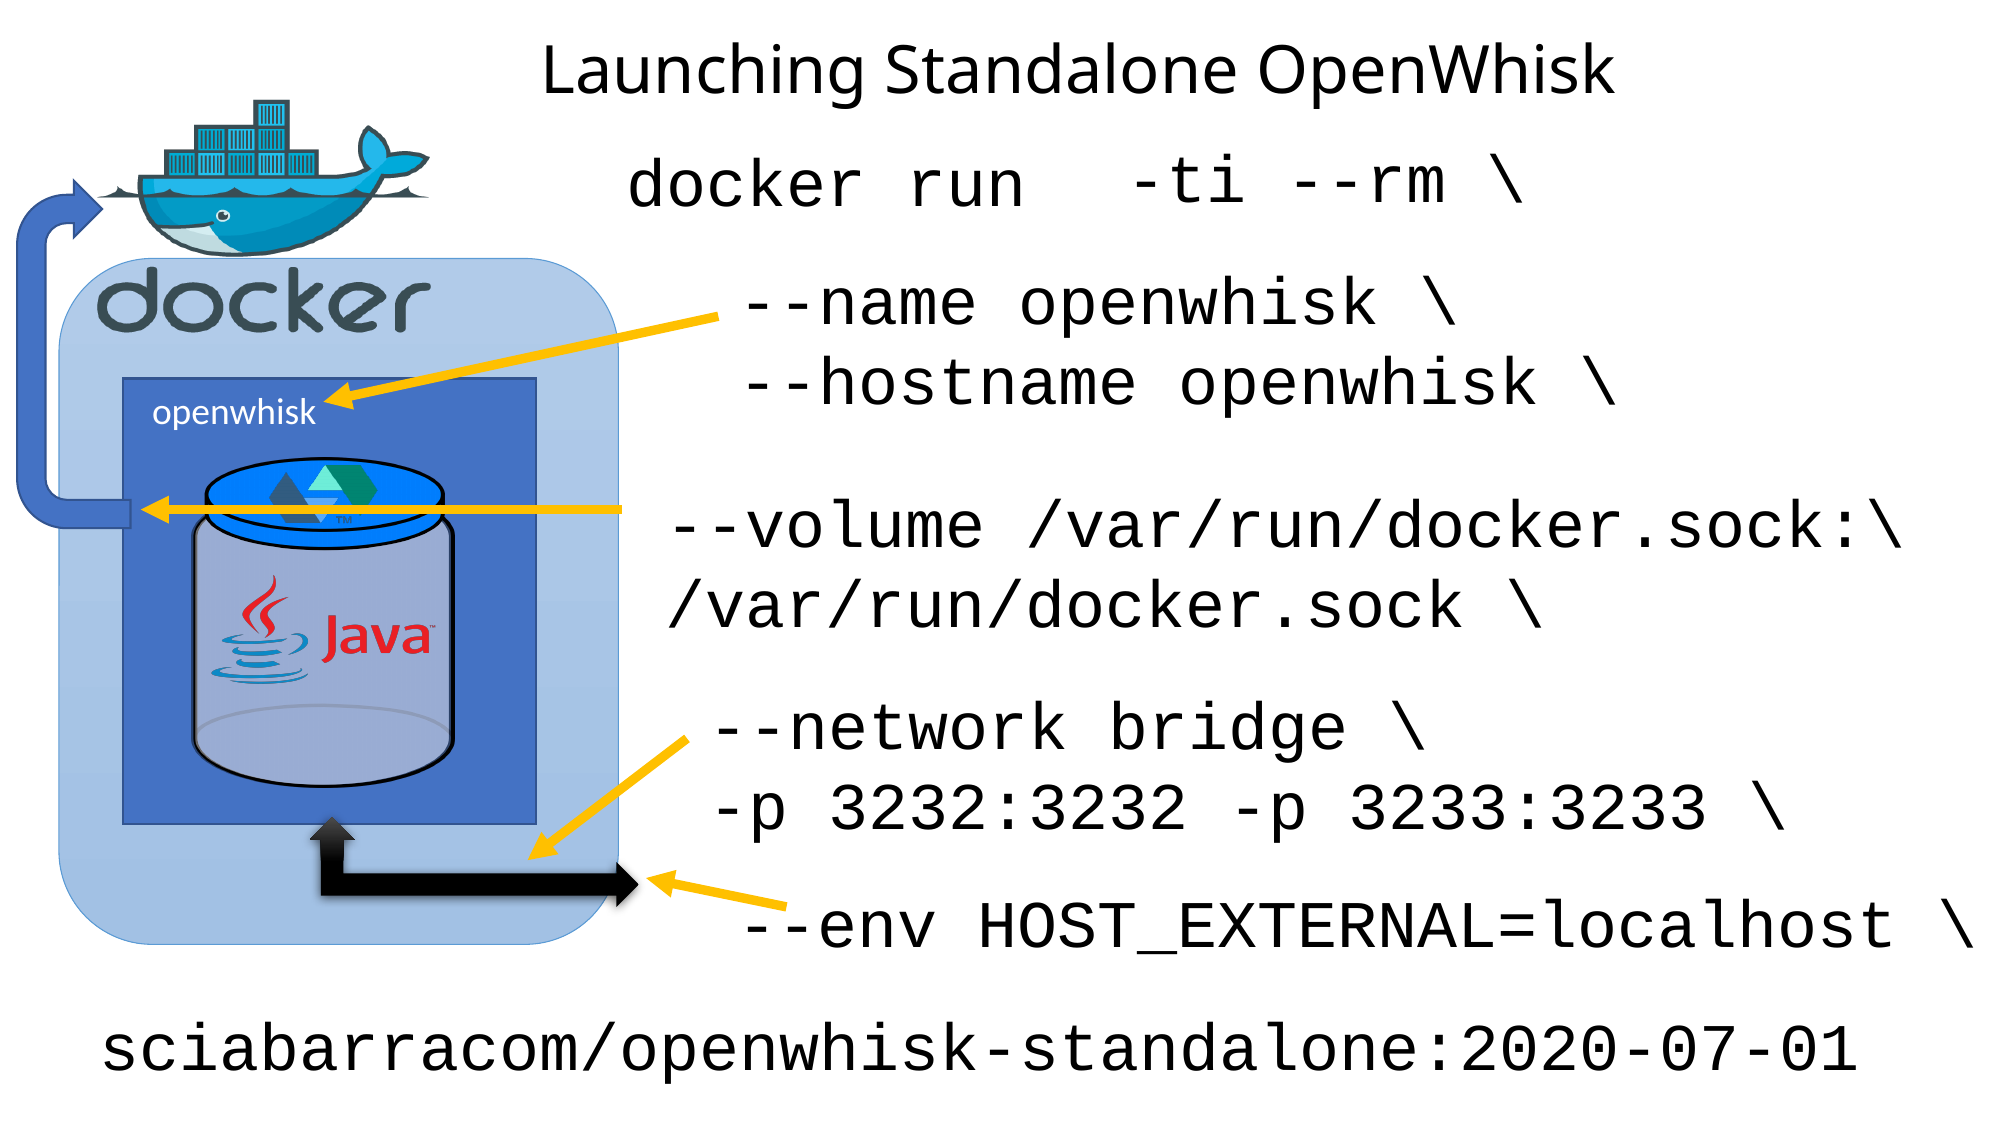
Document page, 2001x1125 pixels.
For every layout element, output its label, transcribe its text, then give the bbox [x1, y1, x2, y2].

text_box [17, 86, 639, 945]
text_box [527, 675, 1811, 861]
text_box -ti --rm \ [1111, 128, 1542, 224]
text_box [323, 250, 1640, 428]
text_box Launching Standalone OpenWhisk [525, 19, 1633, 114]
text_box sciabarracom/openwhisk-standalone:2020-07-01 [85, 996, 1875, 1091]
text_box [645, 873, 2000, 970]
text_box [140, 473, 1928, 651]
text_box docker run [639, 132, 1082, 228]
